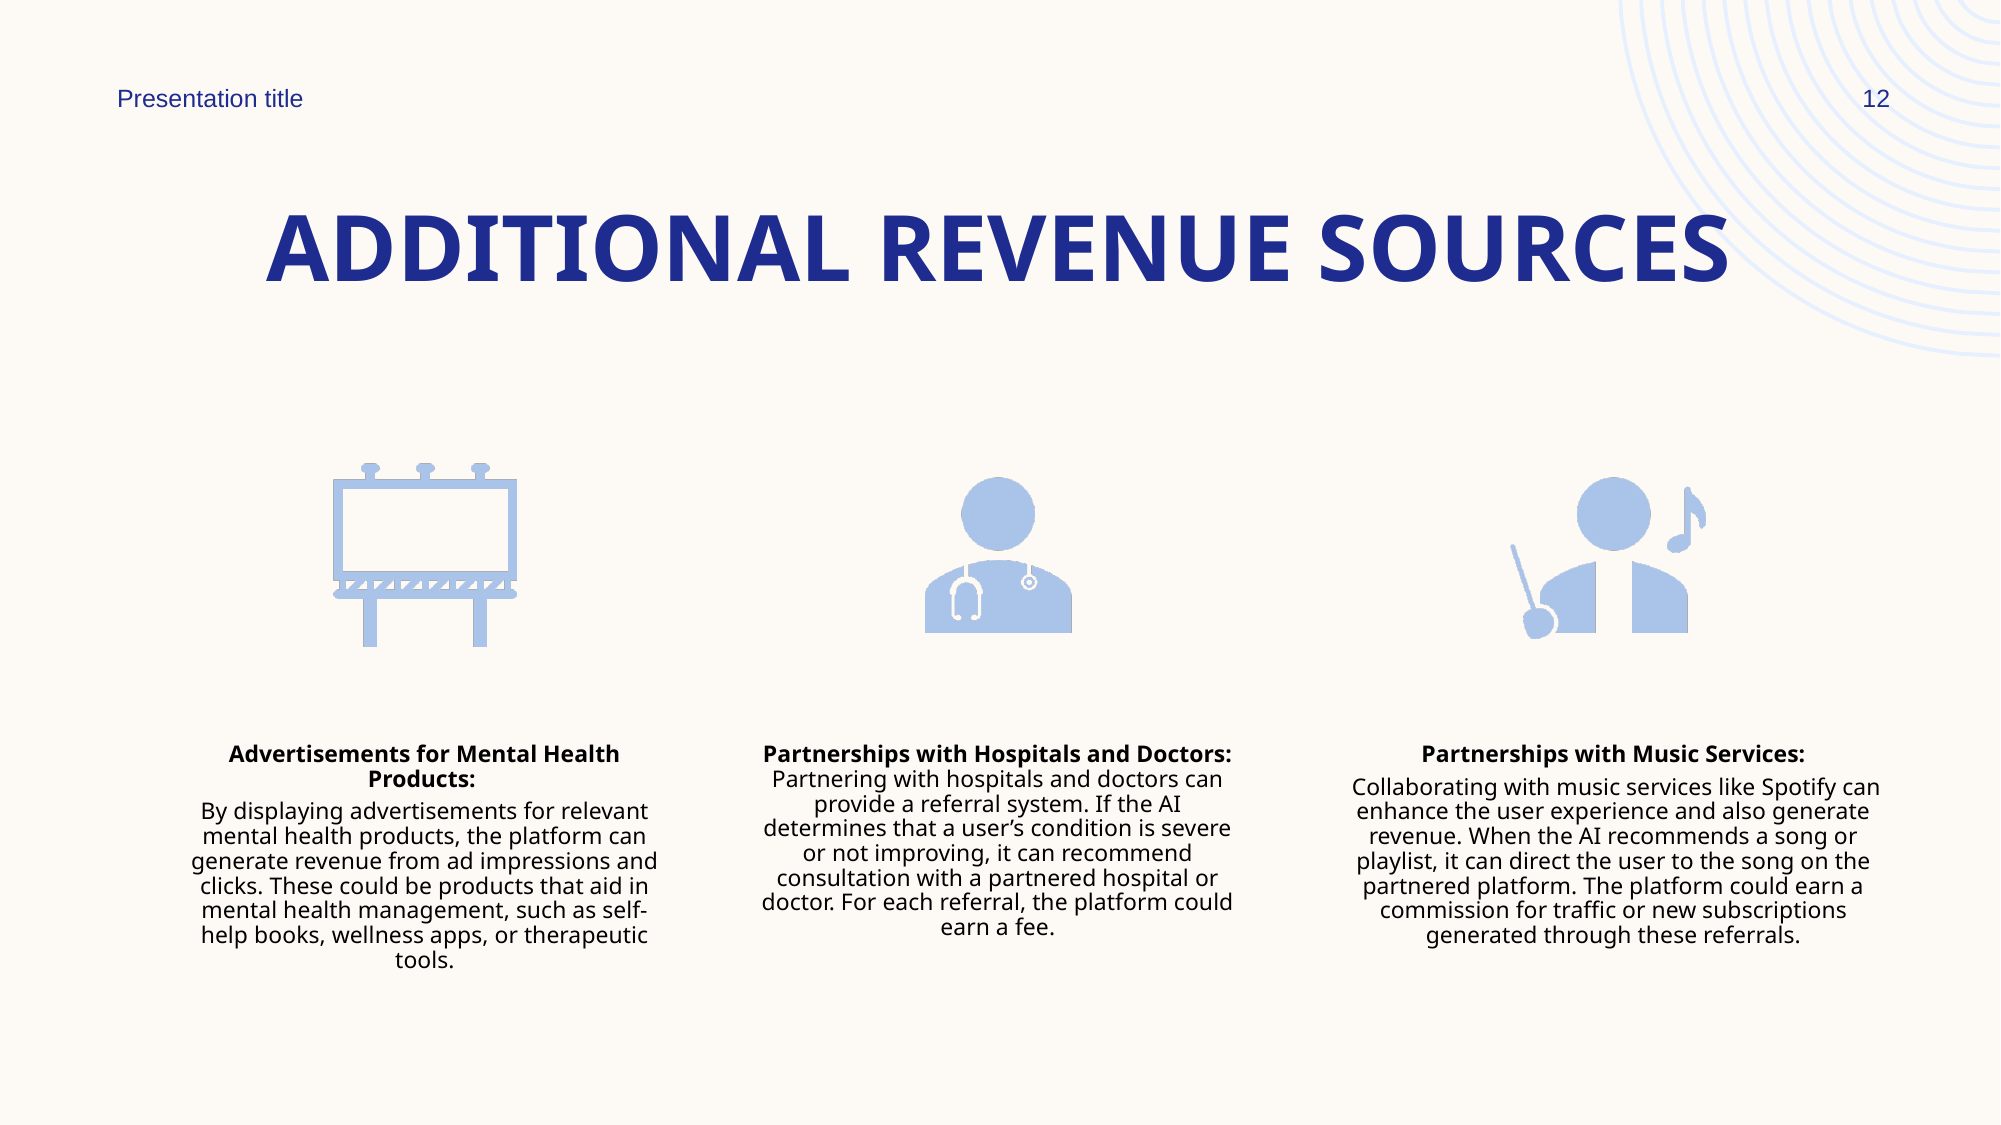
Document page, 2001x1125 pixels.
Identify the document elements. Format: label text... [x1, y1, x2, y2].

title Additional Revenue sources [124, 182, 1875, 309]
footer Presentation title [101, 75, 627, 120]
slide_number 12 [1795, 75, 1958, 120]
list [123, 360, 1958, 1050]
